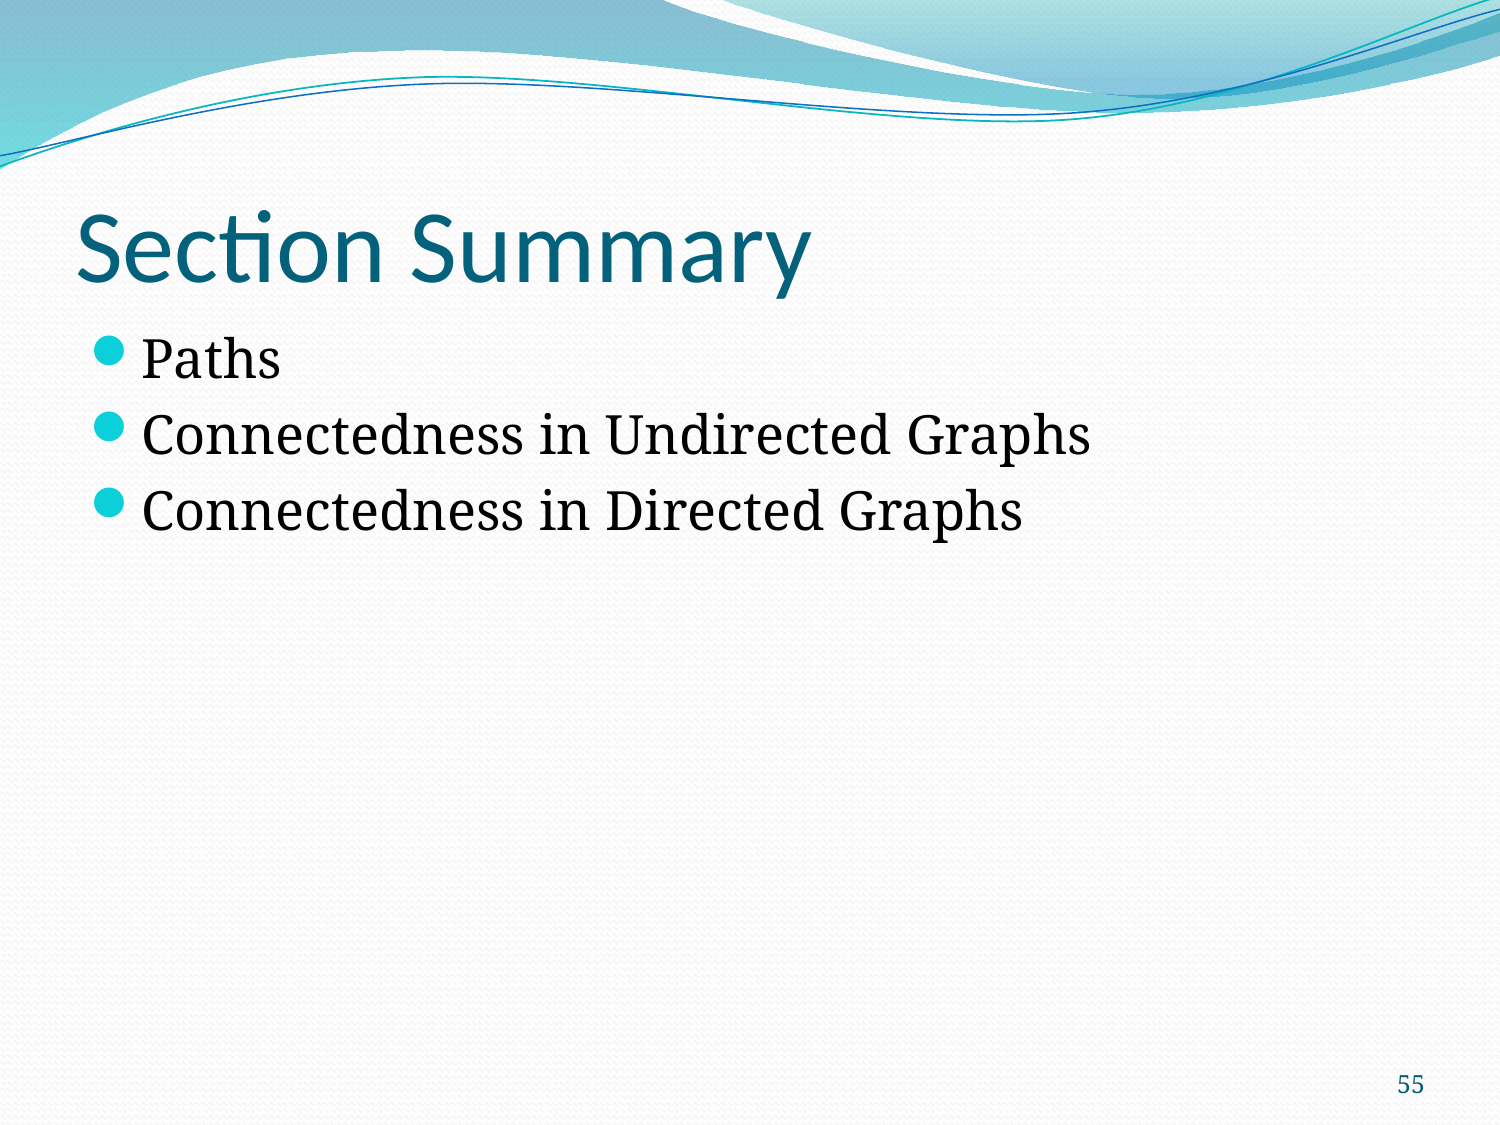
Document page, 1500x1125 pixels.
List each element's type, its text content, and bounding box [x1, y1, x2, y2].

title Section Summary [75, 115, 1425, 303]
slide_number 55 [1299, 1042, 1425, 1103]
list Paths Connectedness in Undirected Graphs Connectedness in Directed Graphs [75, 317, 1425, 1038]
